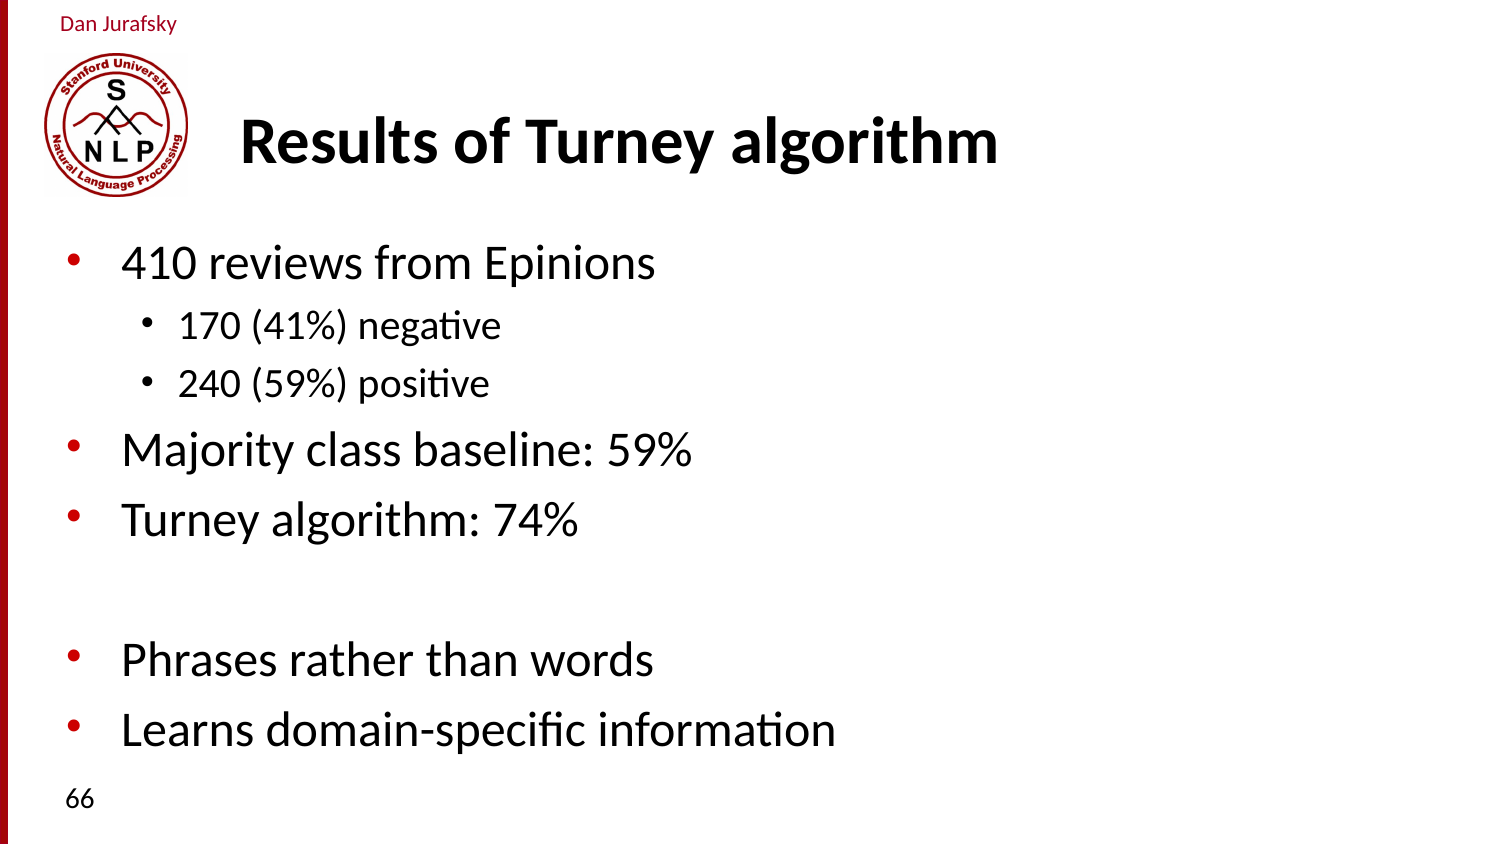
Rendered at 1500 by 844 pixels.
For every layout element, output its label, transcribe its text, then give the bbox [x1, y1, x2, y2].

list 410 reviews from Epinions 170 (41%) negative 240 (59%) positive Majority class baseline: 59% Turney algorithm: 74% Phrases rather than words Learns domain-specific information [50, 221, 1450, 769]
title Results of Turney algorithm [225, 62, 1450, 185]
picture [44, 53, 188, 197]
slide_number 66 [49, 771, 376, 829]
